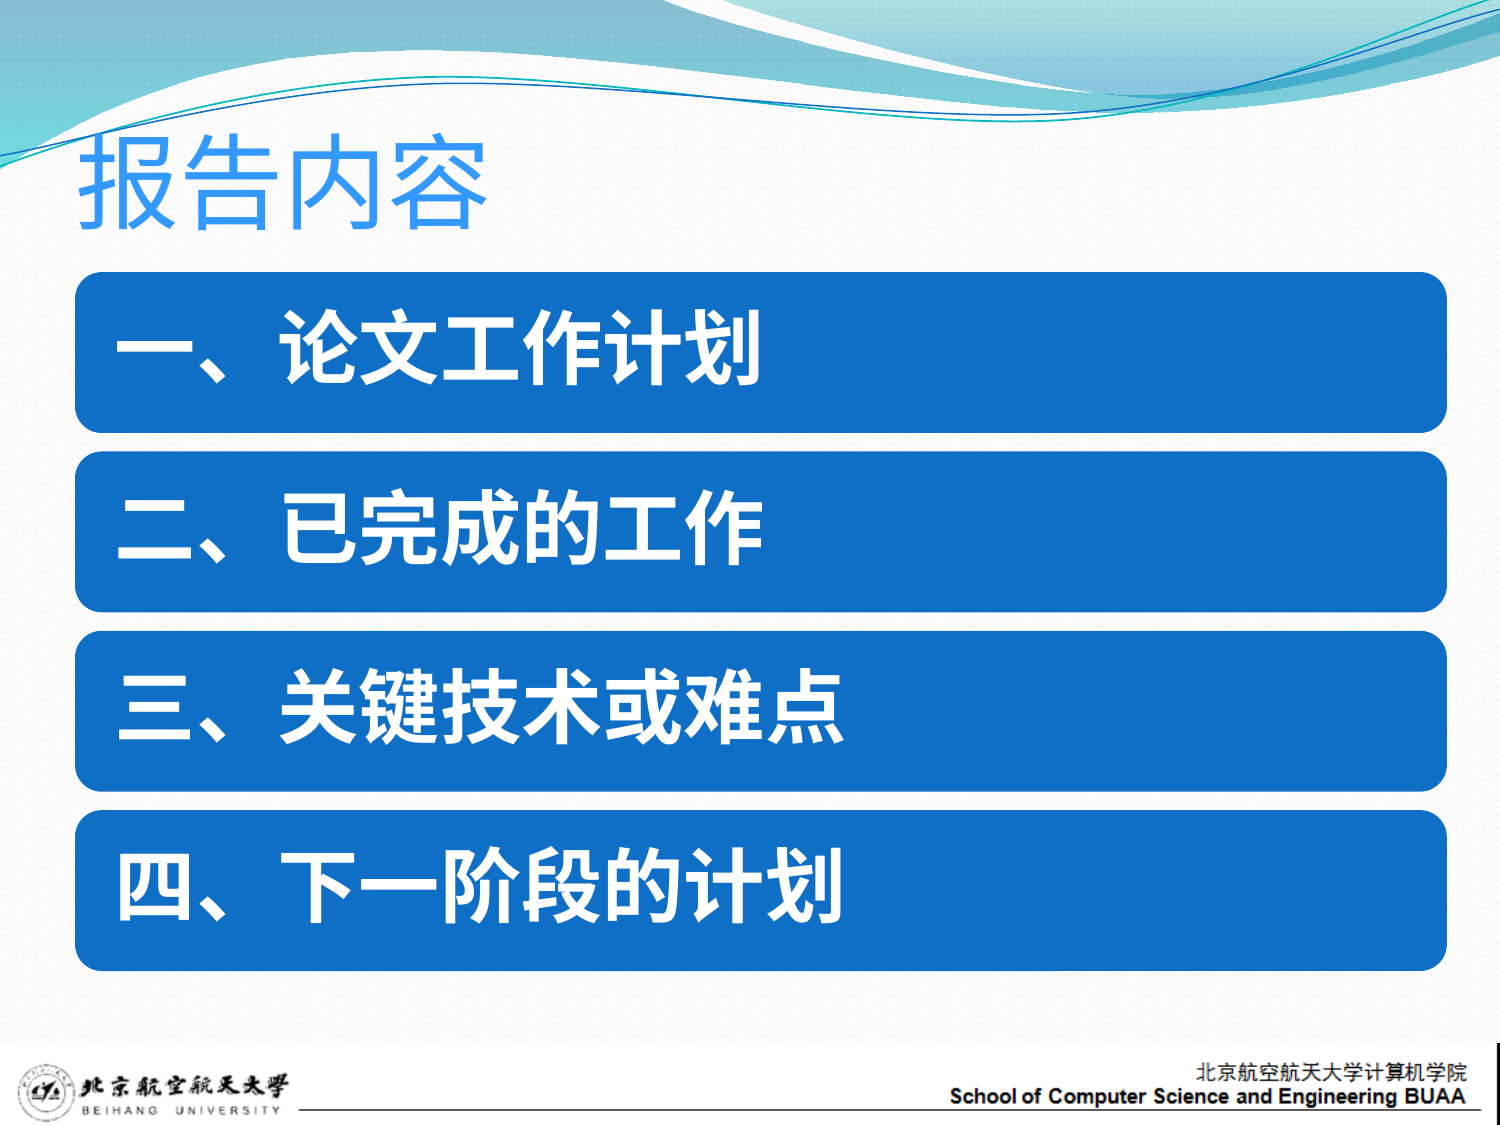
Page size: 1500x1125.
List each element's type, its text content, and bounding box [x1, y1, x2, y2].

title 报告内容 [75, 54, 1425, 243]
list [74, 266, 1448, 977]
picture [0, 1043, 1500, 1125]
